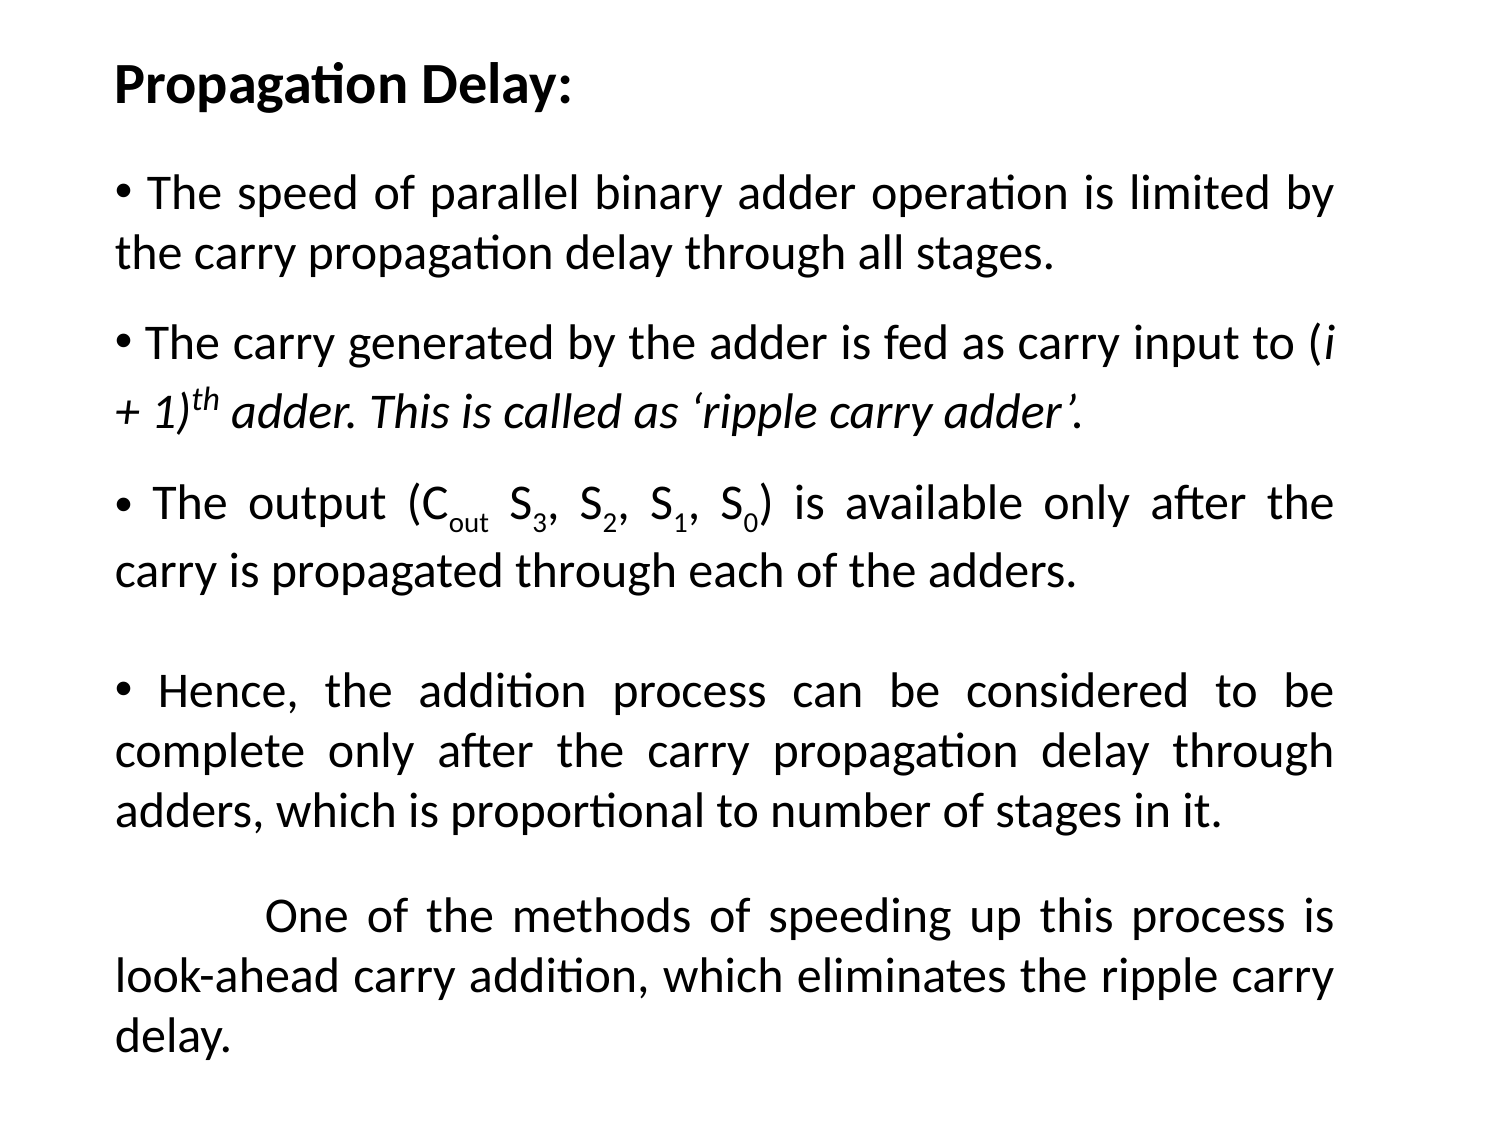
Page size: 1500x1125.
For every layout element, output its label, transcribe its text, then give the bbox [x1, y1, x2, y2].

text_box Propagation Delay: The speed of parallel binary adder operation is limited by the carry propagation delay through all stages. The carry generated by the adder is fed as carry input to (i + 1)th adder. This is called as ‘ripple carry adder’. The output (Cout S3, S2, S1, S0) is available only after the carry is propagated through each of the adders. Hence, the addition process can be considered to be complete only after the carry propagation delay through adders, which is proportional to number of stages in it. One of the methods of speeding up this process is look-ahead carry addition, which eliminates the ripple carry delay. [99, 37, 1350, 1071]
